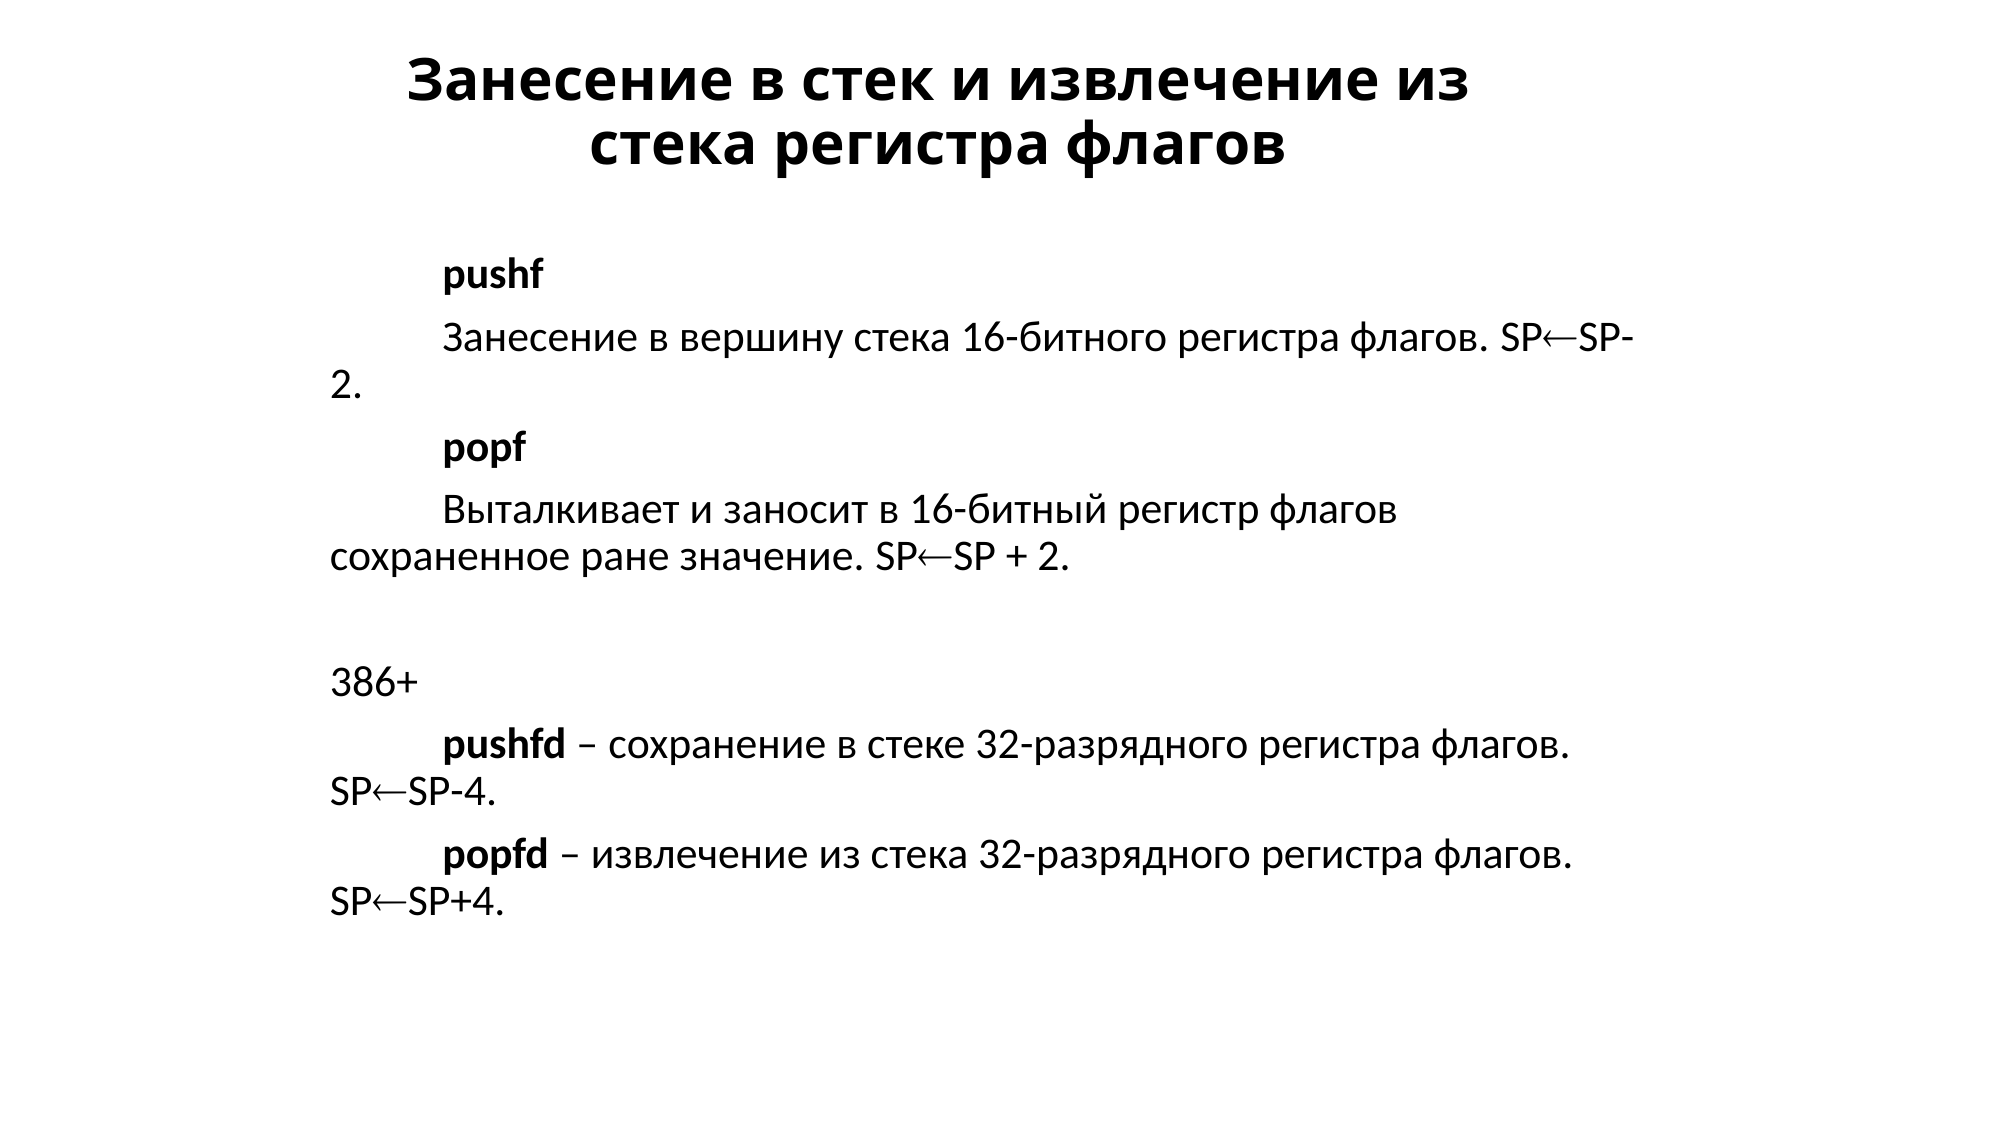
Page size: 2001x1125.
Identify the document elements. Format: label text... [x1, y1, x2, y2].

list pushf Занесение в вершину стека 16-битного регистра флагов. SPSP-2. popf Выталкивает и заносит в 16-битный регистр флагов сохраненное ране значение. SPSP + 2. 386+ pushfd – сохранение в стеке 32-разрядного регистра флагов. SPSP-4. рopfd – извлечение из стека 32-разрядного регистра флагов. SPSP+4. [314, 243, 1665, 941]
title Занесение в стек и извлечение из стека регистра флагов [326, 42, 1552, 185]
